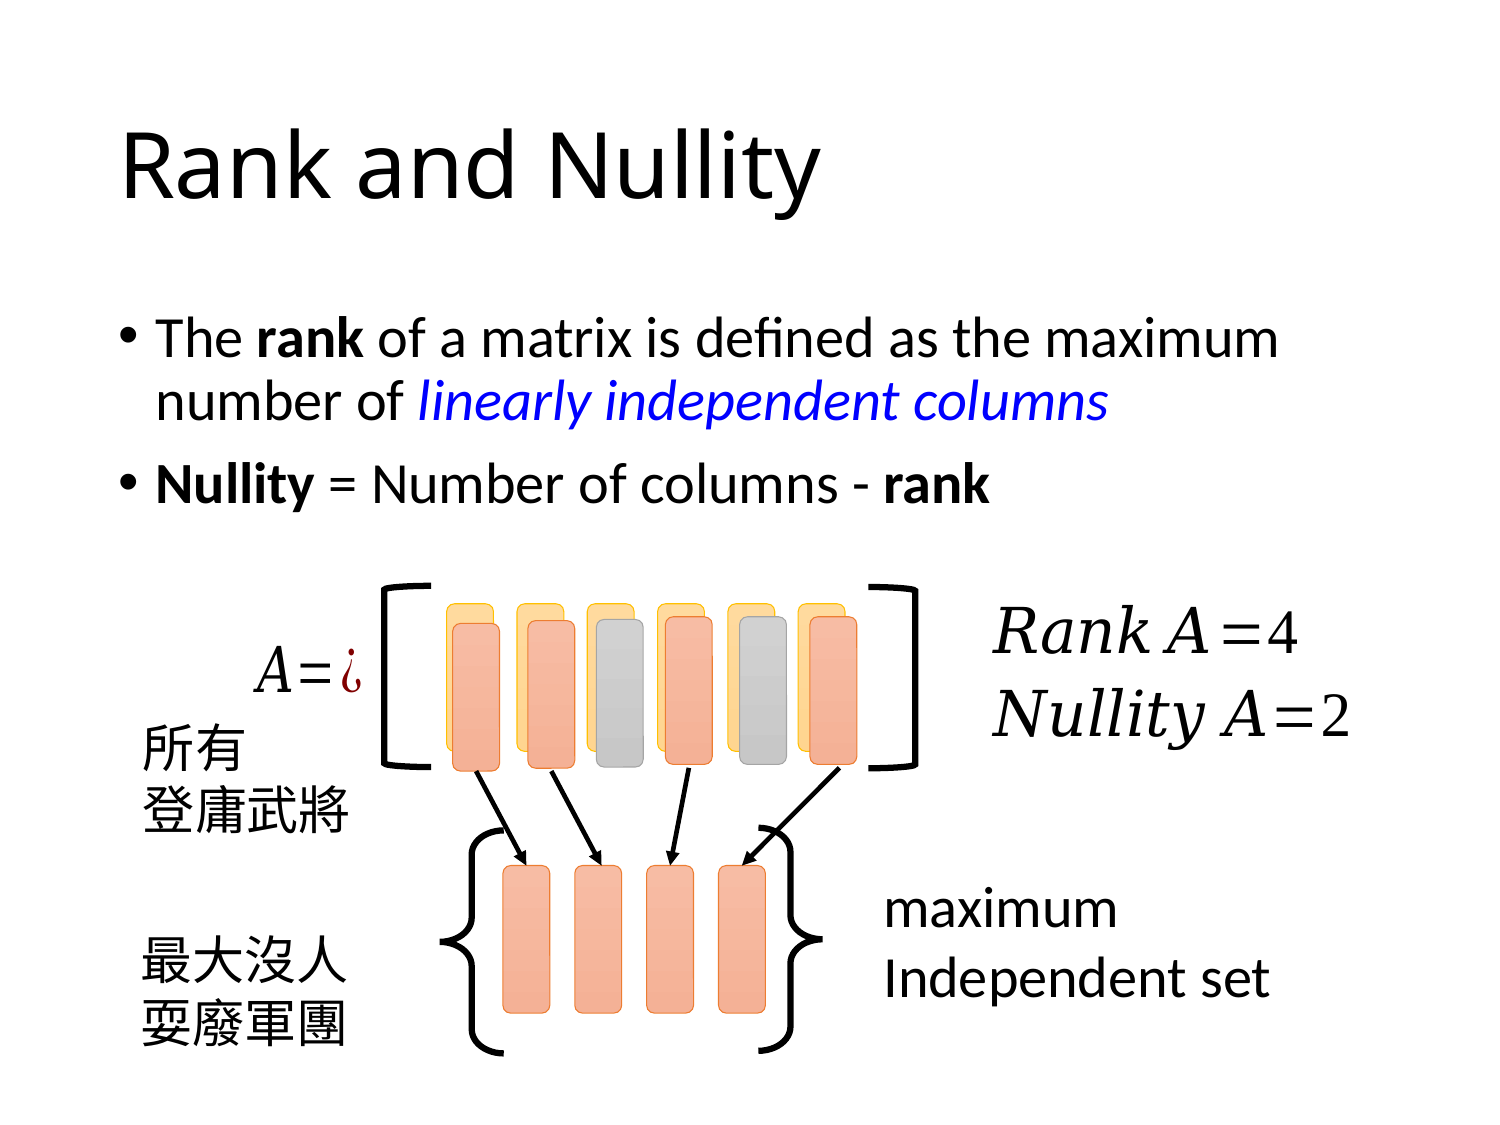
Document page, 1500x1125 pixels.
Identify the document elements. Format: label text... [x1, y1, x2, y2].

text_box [551, 771, 602, 866]
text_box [251, 585, 916, 769]
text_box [670, 767, 689, 866]
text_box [502, 865, 766, 1014]
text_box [741, 767, 840, 866]
list The rank of a matrix is defined as the maximum number of linearly independent columns Nullity = Number of columns - rank [103, 299, 1397, 1014]
text_box 最大沒人 耍廢軍團 [125, 920, 376, 1061]
text_box 所有 登庸武將 [128, 707, 389, 848]
text_box [758, 866, 823, 1052]
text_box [476, 771, 527, 866]
text_box [439, 841, 504, 1054]
text_box maximum Independent set [868, 862, 1303, 1017]
title Rank and Nullity [103, 59, 1397, 278]
